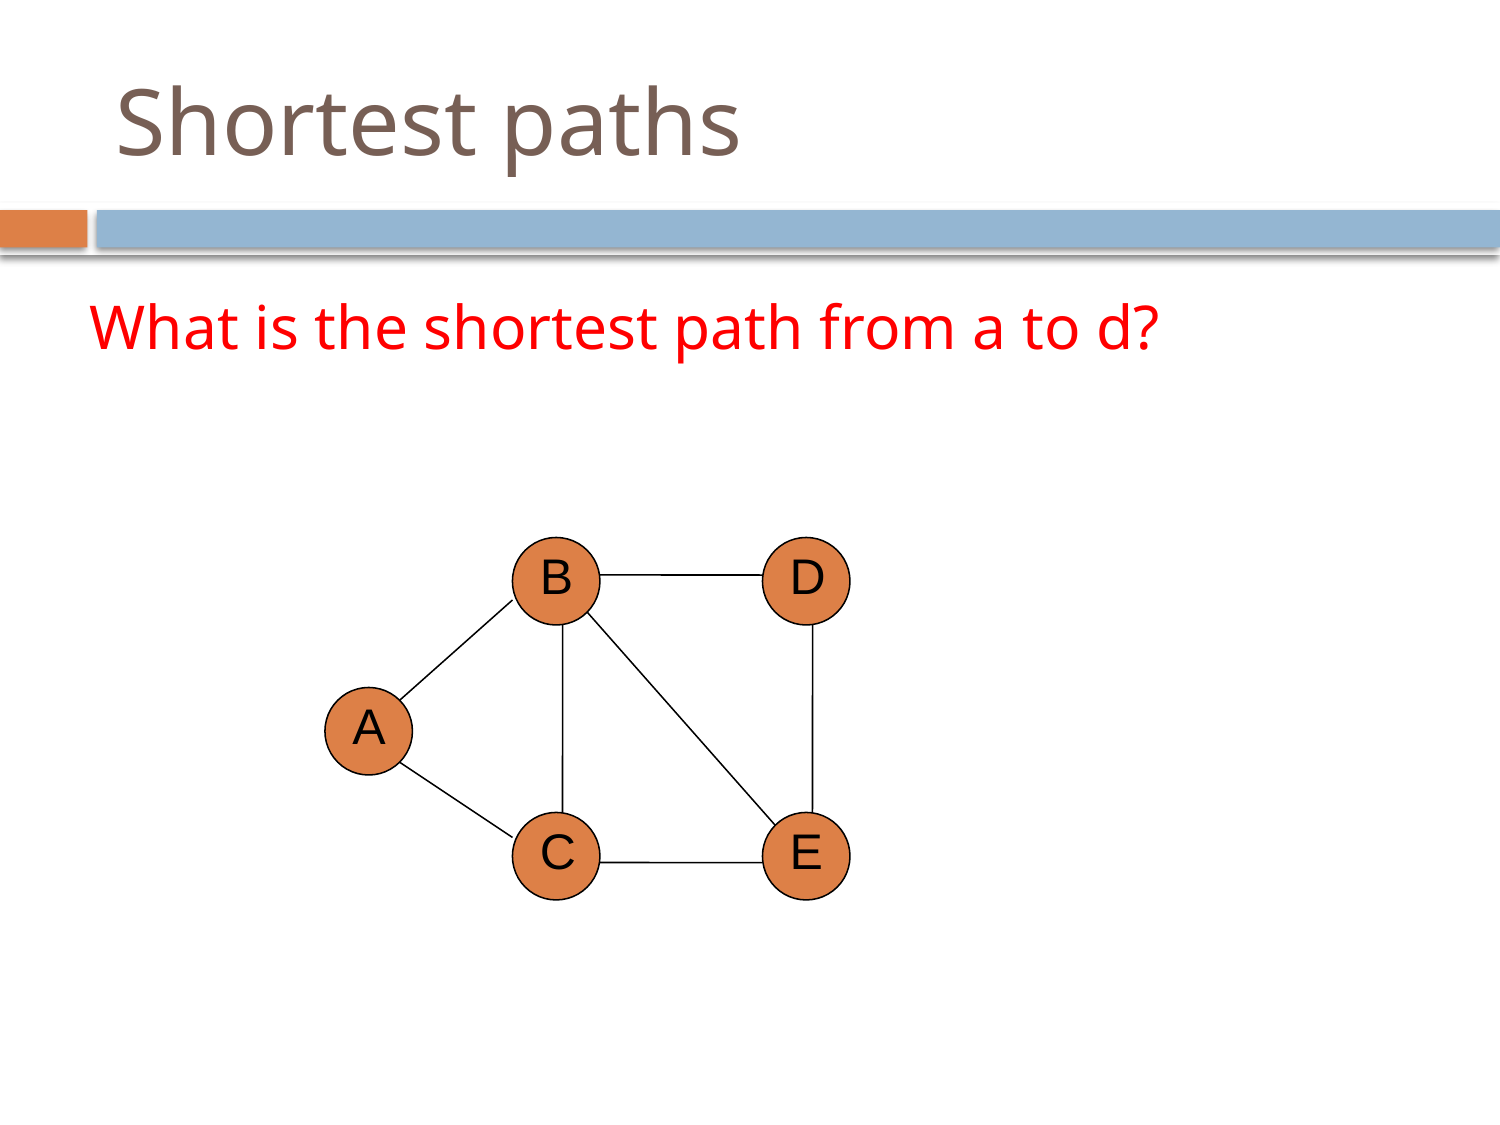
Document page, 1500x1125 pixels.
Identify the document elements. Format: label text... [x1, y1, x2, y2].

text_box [762, 812, 851, 901]
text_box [762, 537, 851, 626]
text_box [324, 687, 413, 776]
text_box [512, 812, 601, 901]
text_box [512, 537, 601, 626]
title Shortest paths [100, 37, 1438, 200]
list What is the shortest path from a to d? [75, 282, 1425, 413]
